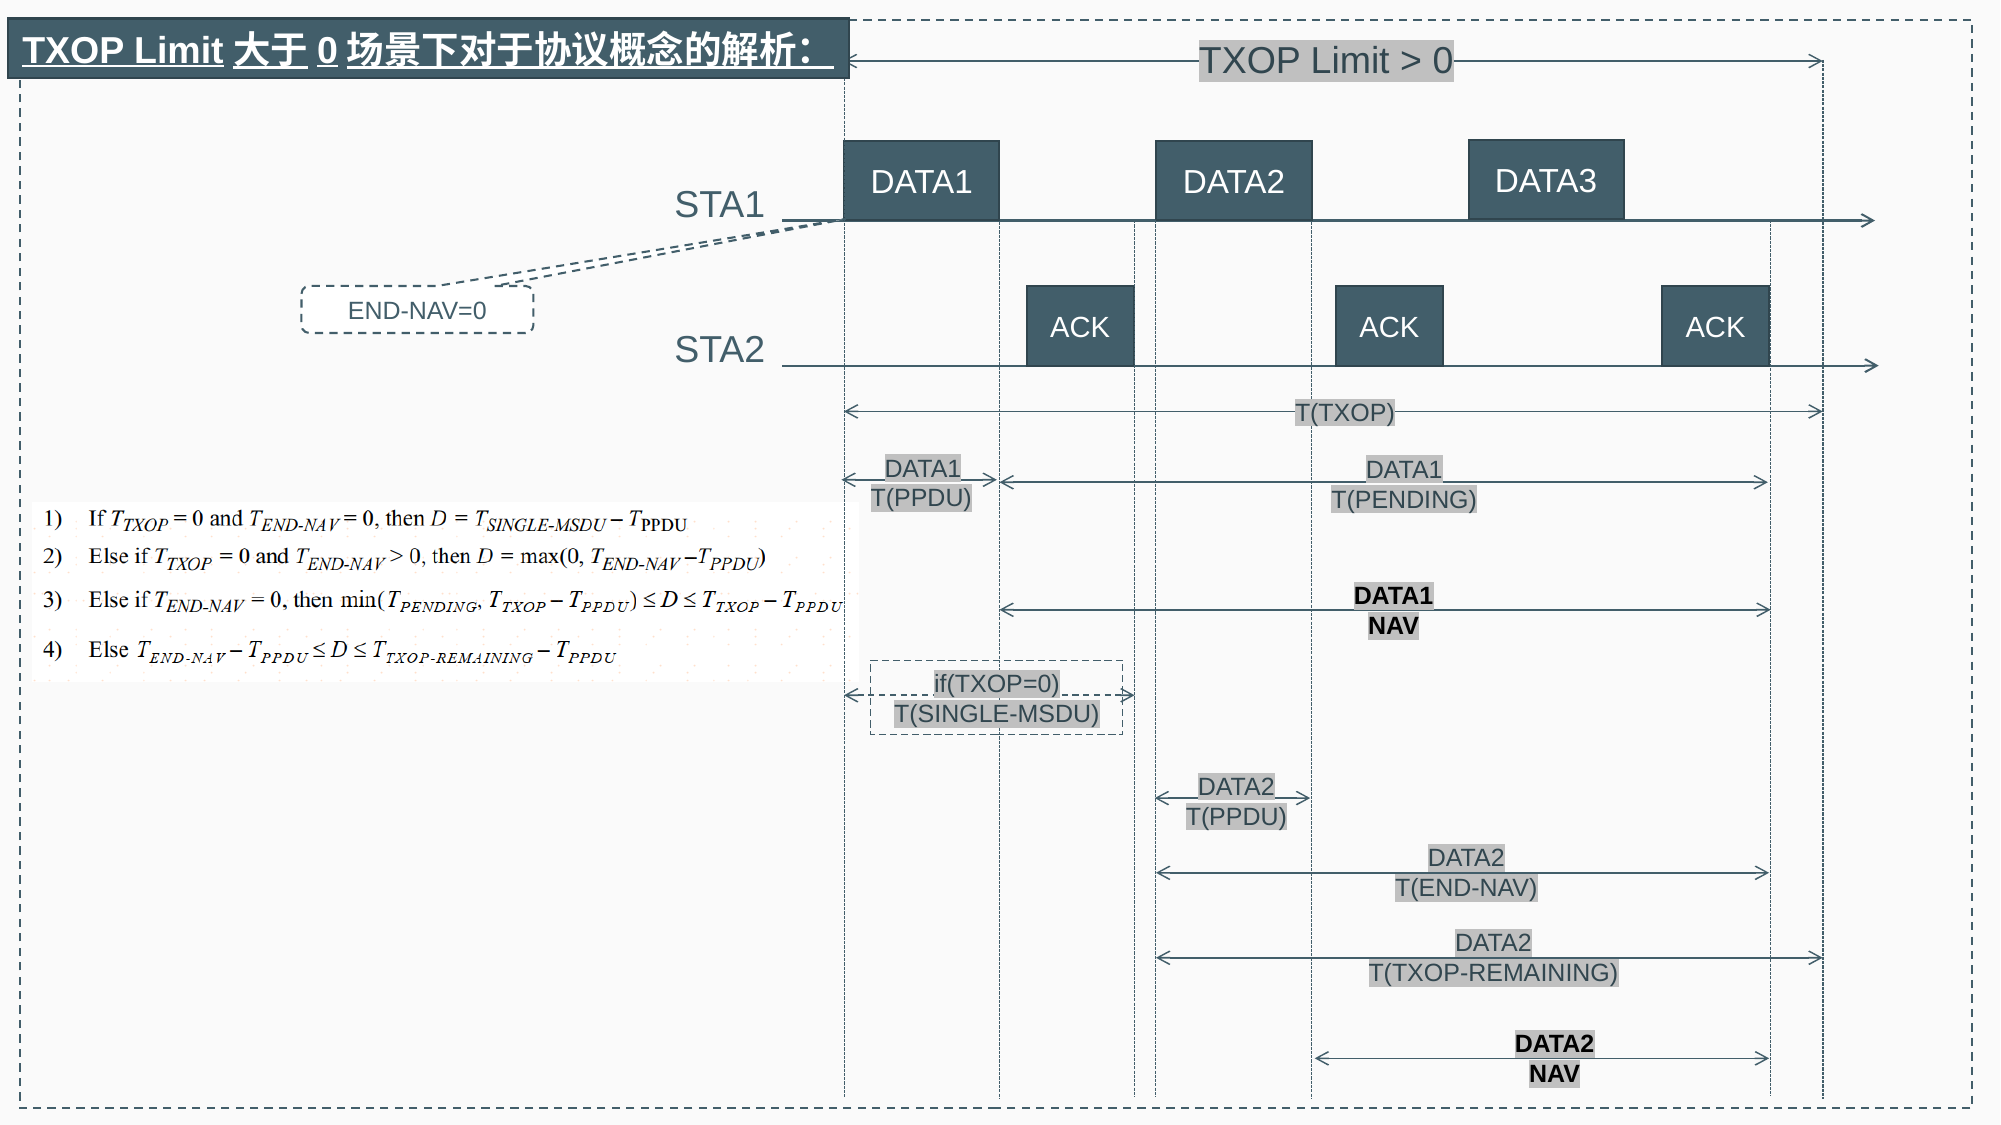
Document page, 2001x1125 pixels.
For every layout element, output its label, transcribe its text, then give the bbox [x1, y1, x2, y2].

text_box TXOP Limit大于0场景下对于协议概念的解析： [7, 17, 850, 79]
picture [32, 502, 301, 682]
text_box [19, 19, 1973, 1109]
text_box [301, 28, 1879, 1099]
